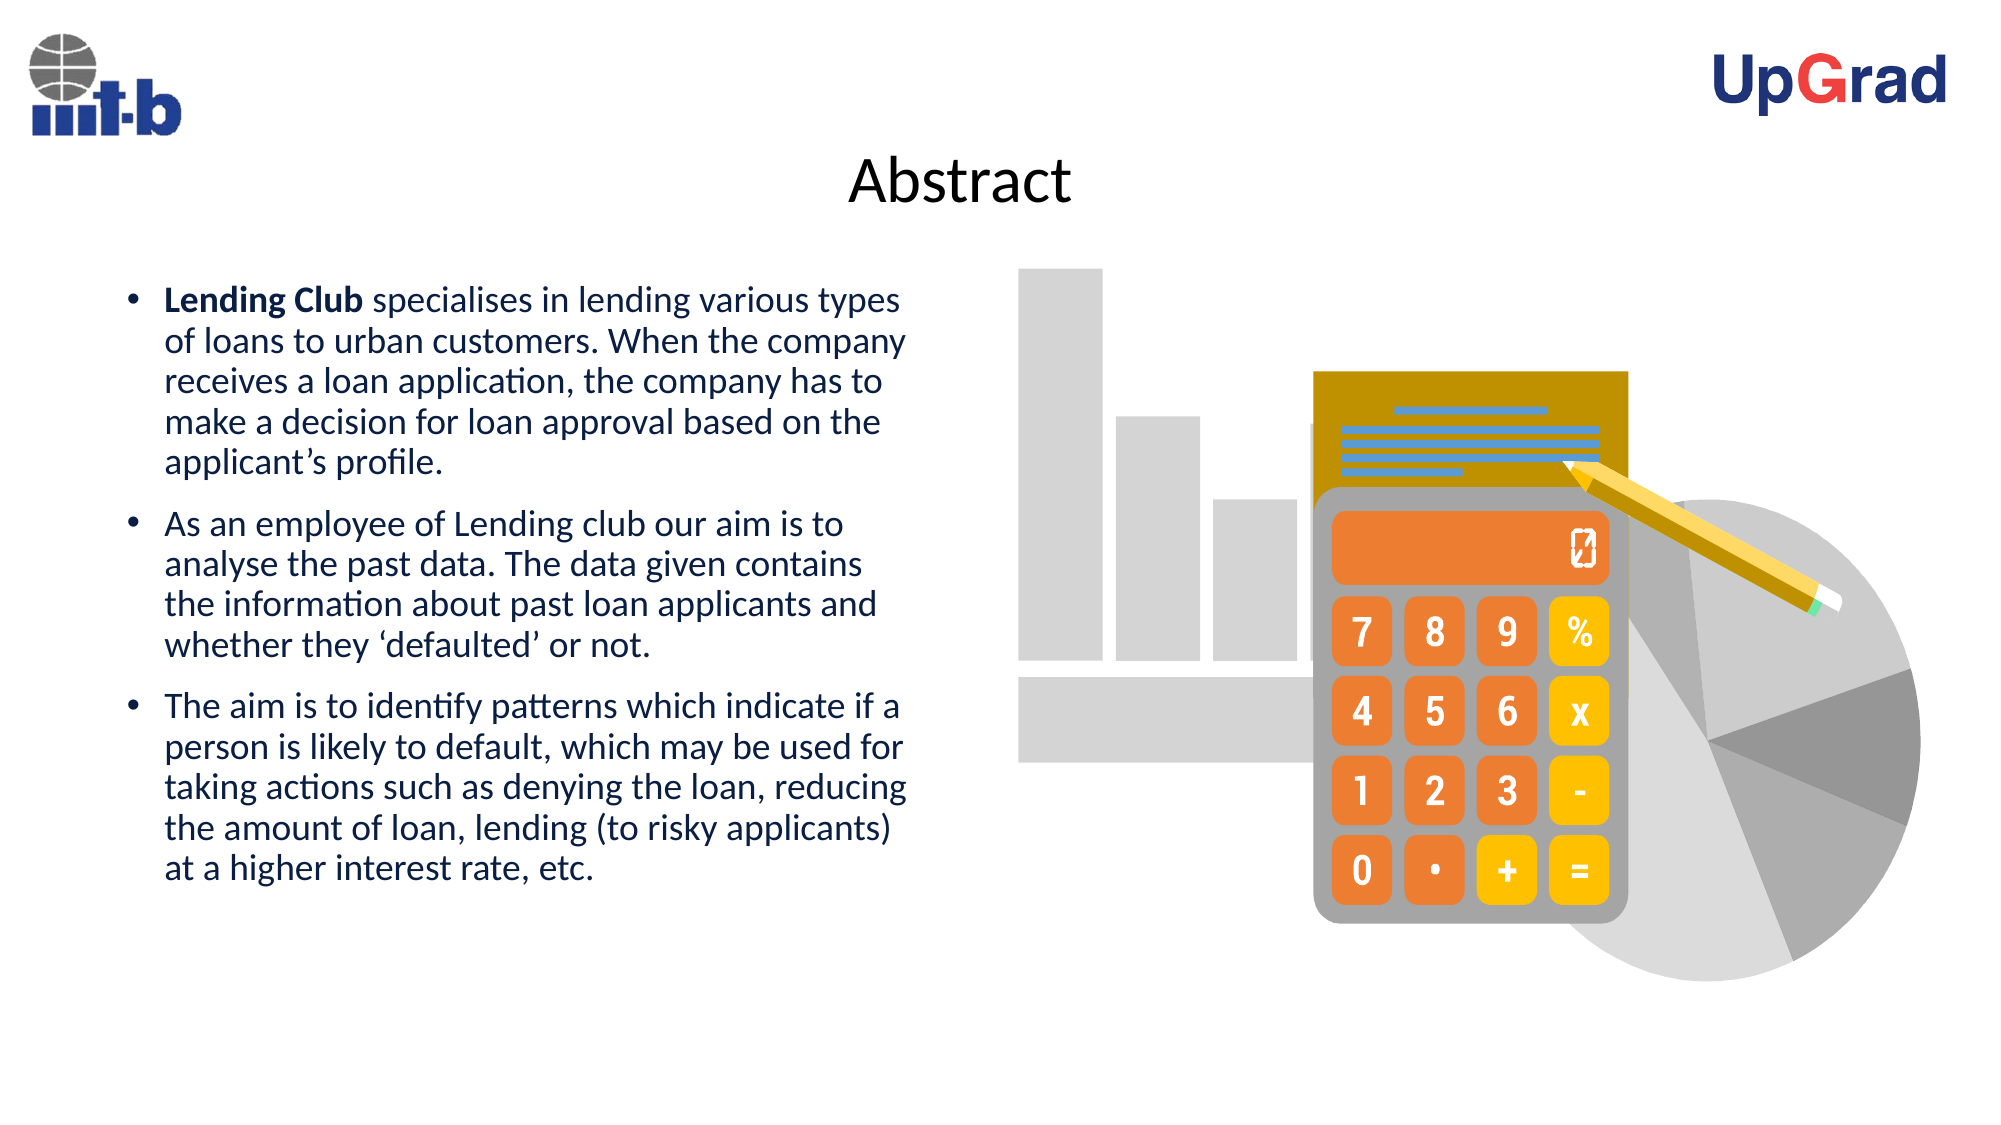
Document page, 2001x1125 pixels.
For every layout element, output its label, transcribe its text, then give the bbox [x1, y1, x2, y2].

picture [0, 29, 208, 163]
picture [1714, 53, 1952, 116]
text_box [1018, 268, 1921, 982]
text_box Lending Club specialises in lending various types of loans to urban customers. When the company receives a loan application, the company has to make a decision for loan approval based on the applicant’s profile. As an employee of Lending club our aim is to analyse the past data. The data given contains the information about past loan applicants and whether they ‘defaulted’ or not. The aim is to identify patterns which indicate if a person is likely to default, which may be used for taking actions such as denying the loan, reducing the amount of loan, lending (to risky applicants) at a higher interest rate, etc. [112, 273, 938, 954]
title Abstract [186, 104, 1715, 246]
